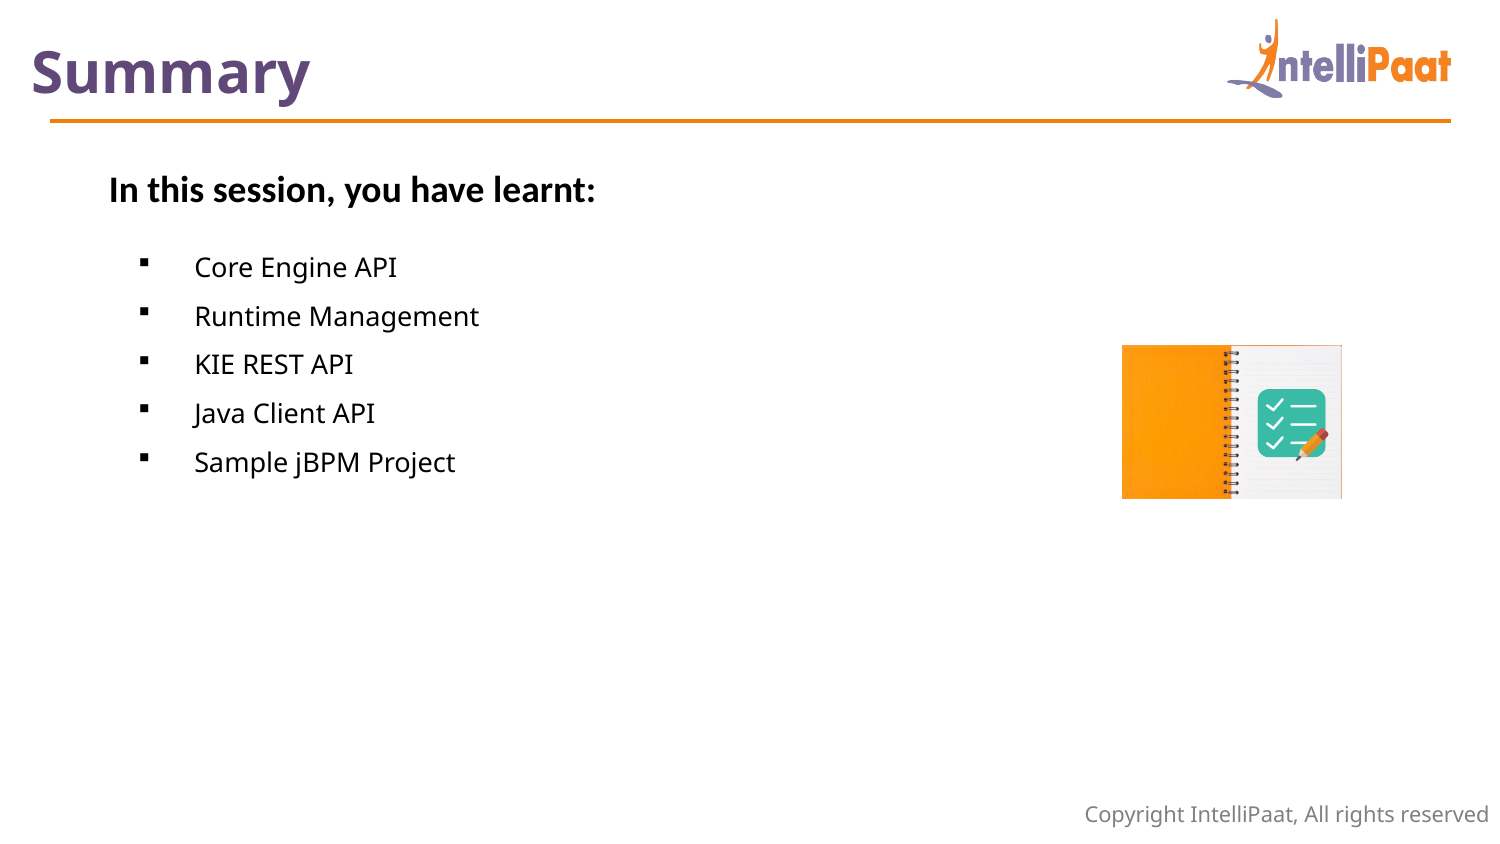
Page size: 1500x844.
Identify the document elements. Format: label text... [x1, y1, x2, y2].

picture [1227, 19, 1451, 98]
text_box Summary [16, 27, 326, 113]
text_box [1122, 344, 1342, 499]
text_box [65, 134, 1123, 719]
